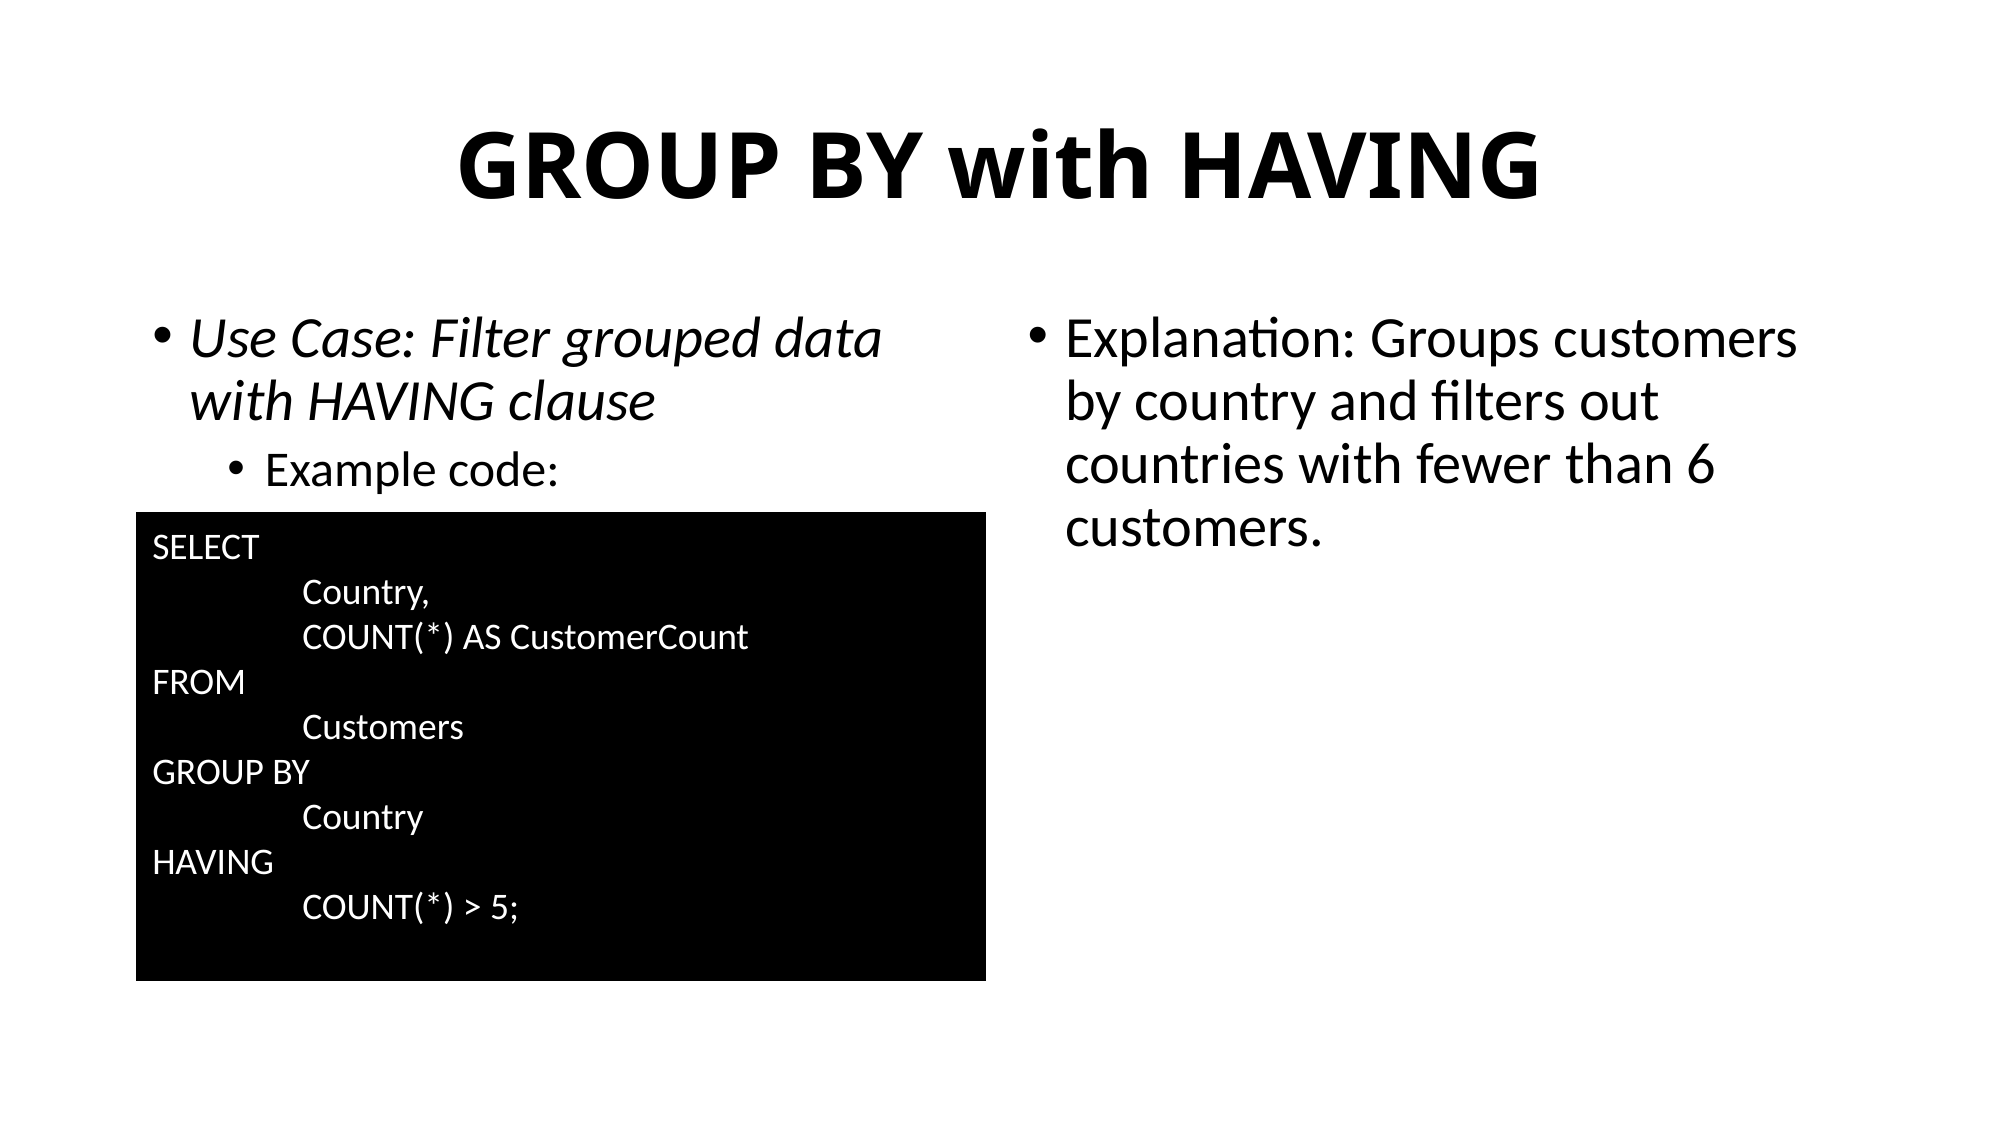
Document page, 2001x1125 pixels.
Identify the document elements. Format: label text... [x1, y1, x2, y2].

text_box SELECT Country, COUNT(*) AS CustomerCount FROM Customers GROUP BY Country HAVING COUNT(*) > 5; [136, 512, 986, 981]
list Use Case: Filter grouped data with HAVING clause Example code: [137, 299, 988, 1014]
title GROUP BY with HAVING [137, 59, 1863, 278]
list Explanation: Groups customers by country and filters out countries with fewer than 6 customers. [1012, 299, 1863, 1014]
